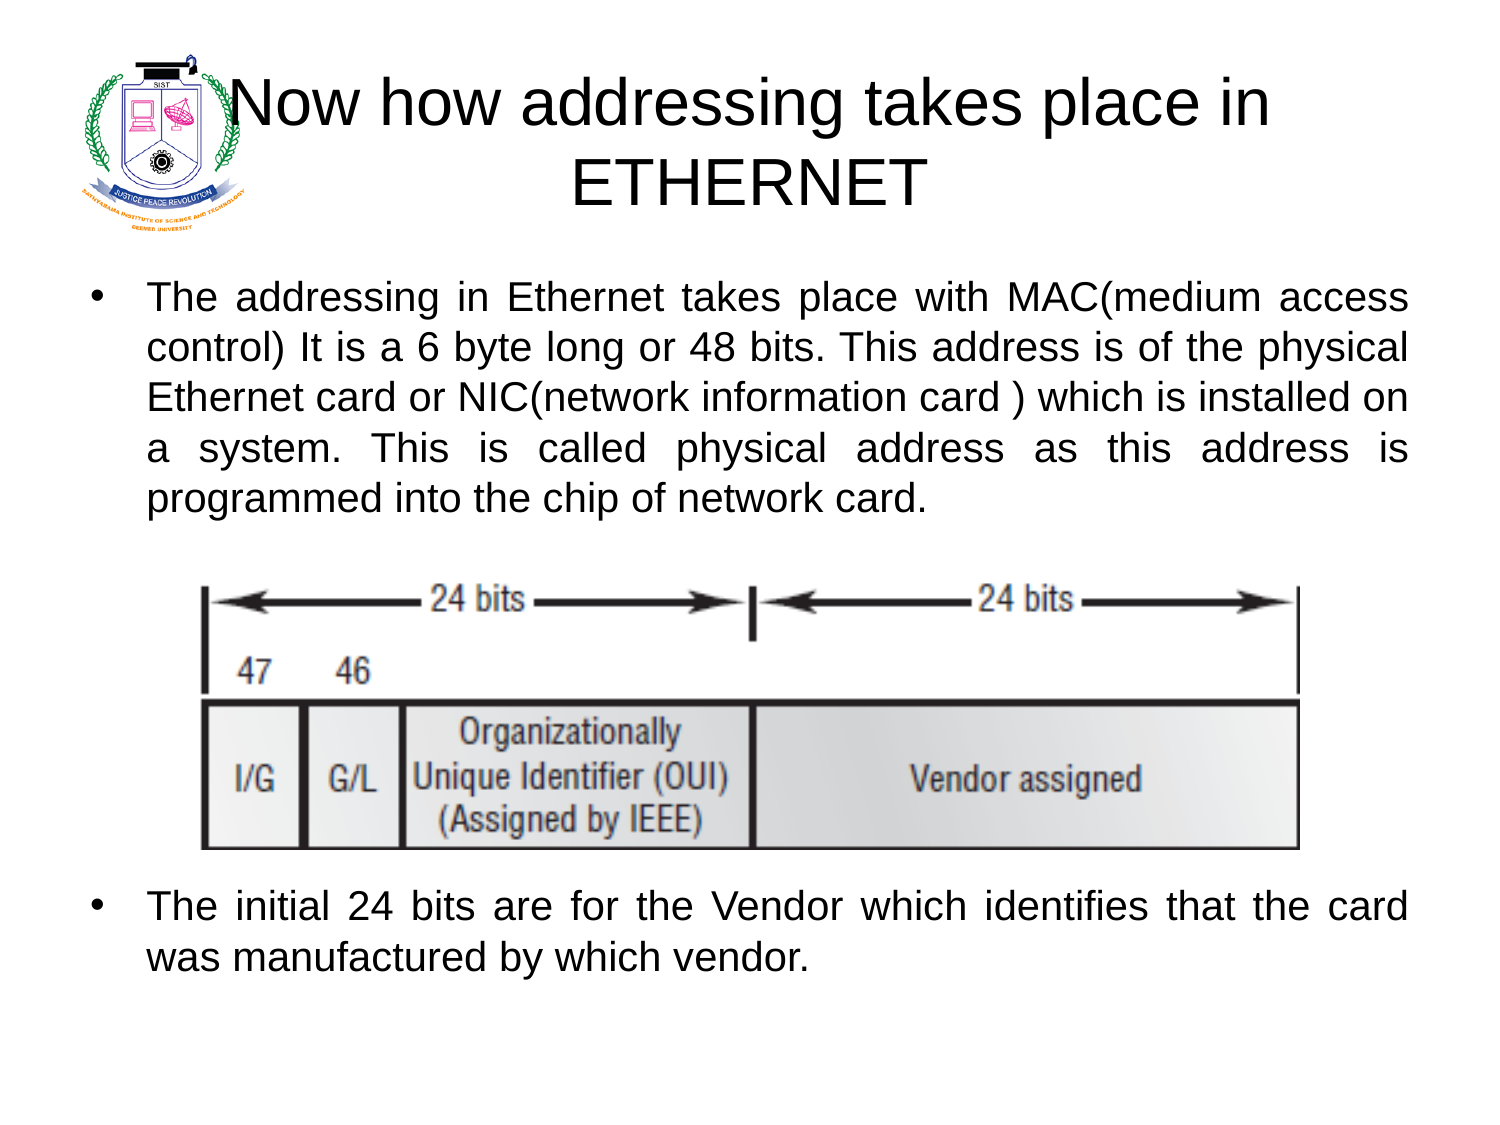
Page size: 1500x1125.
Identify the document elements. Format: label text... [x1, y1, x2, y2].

title Now how addressing takes place in ETHERNET [75, 45, 1425, 233]
picture [187, 562, 1301, 851]
picture [62, 49, 263, 250]
list The addressing in Ethernet takes place with MAC(medium access control) It is a 6 byte long or 48 bits. This address is of the physical Ethernet card or NIC(network information card ) which is installed on a system. This is called physical address as this address is programmed into the chip of network card. The initial 24 bits are for the Vendor which identifies that the card was manufactured by which vendor. [75, 262, 1425, 1005]
